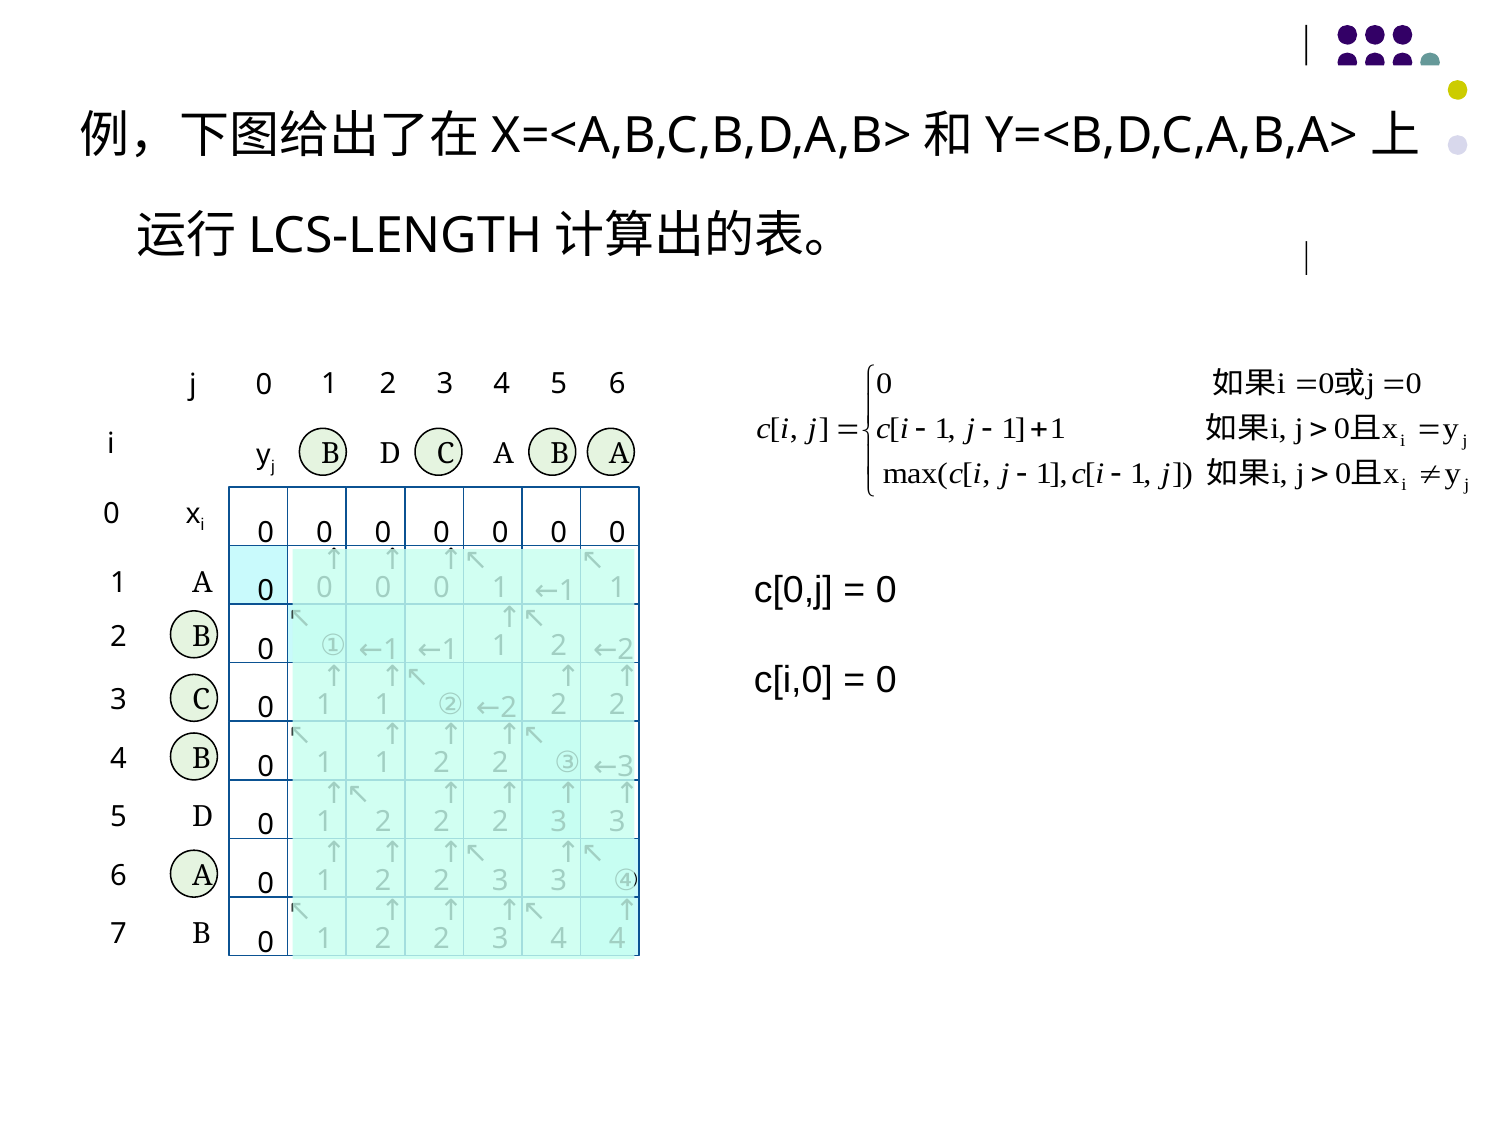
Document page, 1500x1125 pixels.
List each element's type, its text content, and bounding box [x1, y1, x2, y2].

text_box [88, 357, 640, 956]
list 例，下图给出了在X=<A,B,C,B,D,A,B>和Y=<B,D,C,A,B,A>上 运行LCS-LENGTH计算出的表。 [64, 65, 1447, 242]
text_box [292, 956, 635, 960]
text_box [751, 359, 1485, 504]
text_box c[0,j] = 0 c[i,0] = 0 [739, 557, 912, 752]
